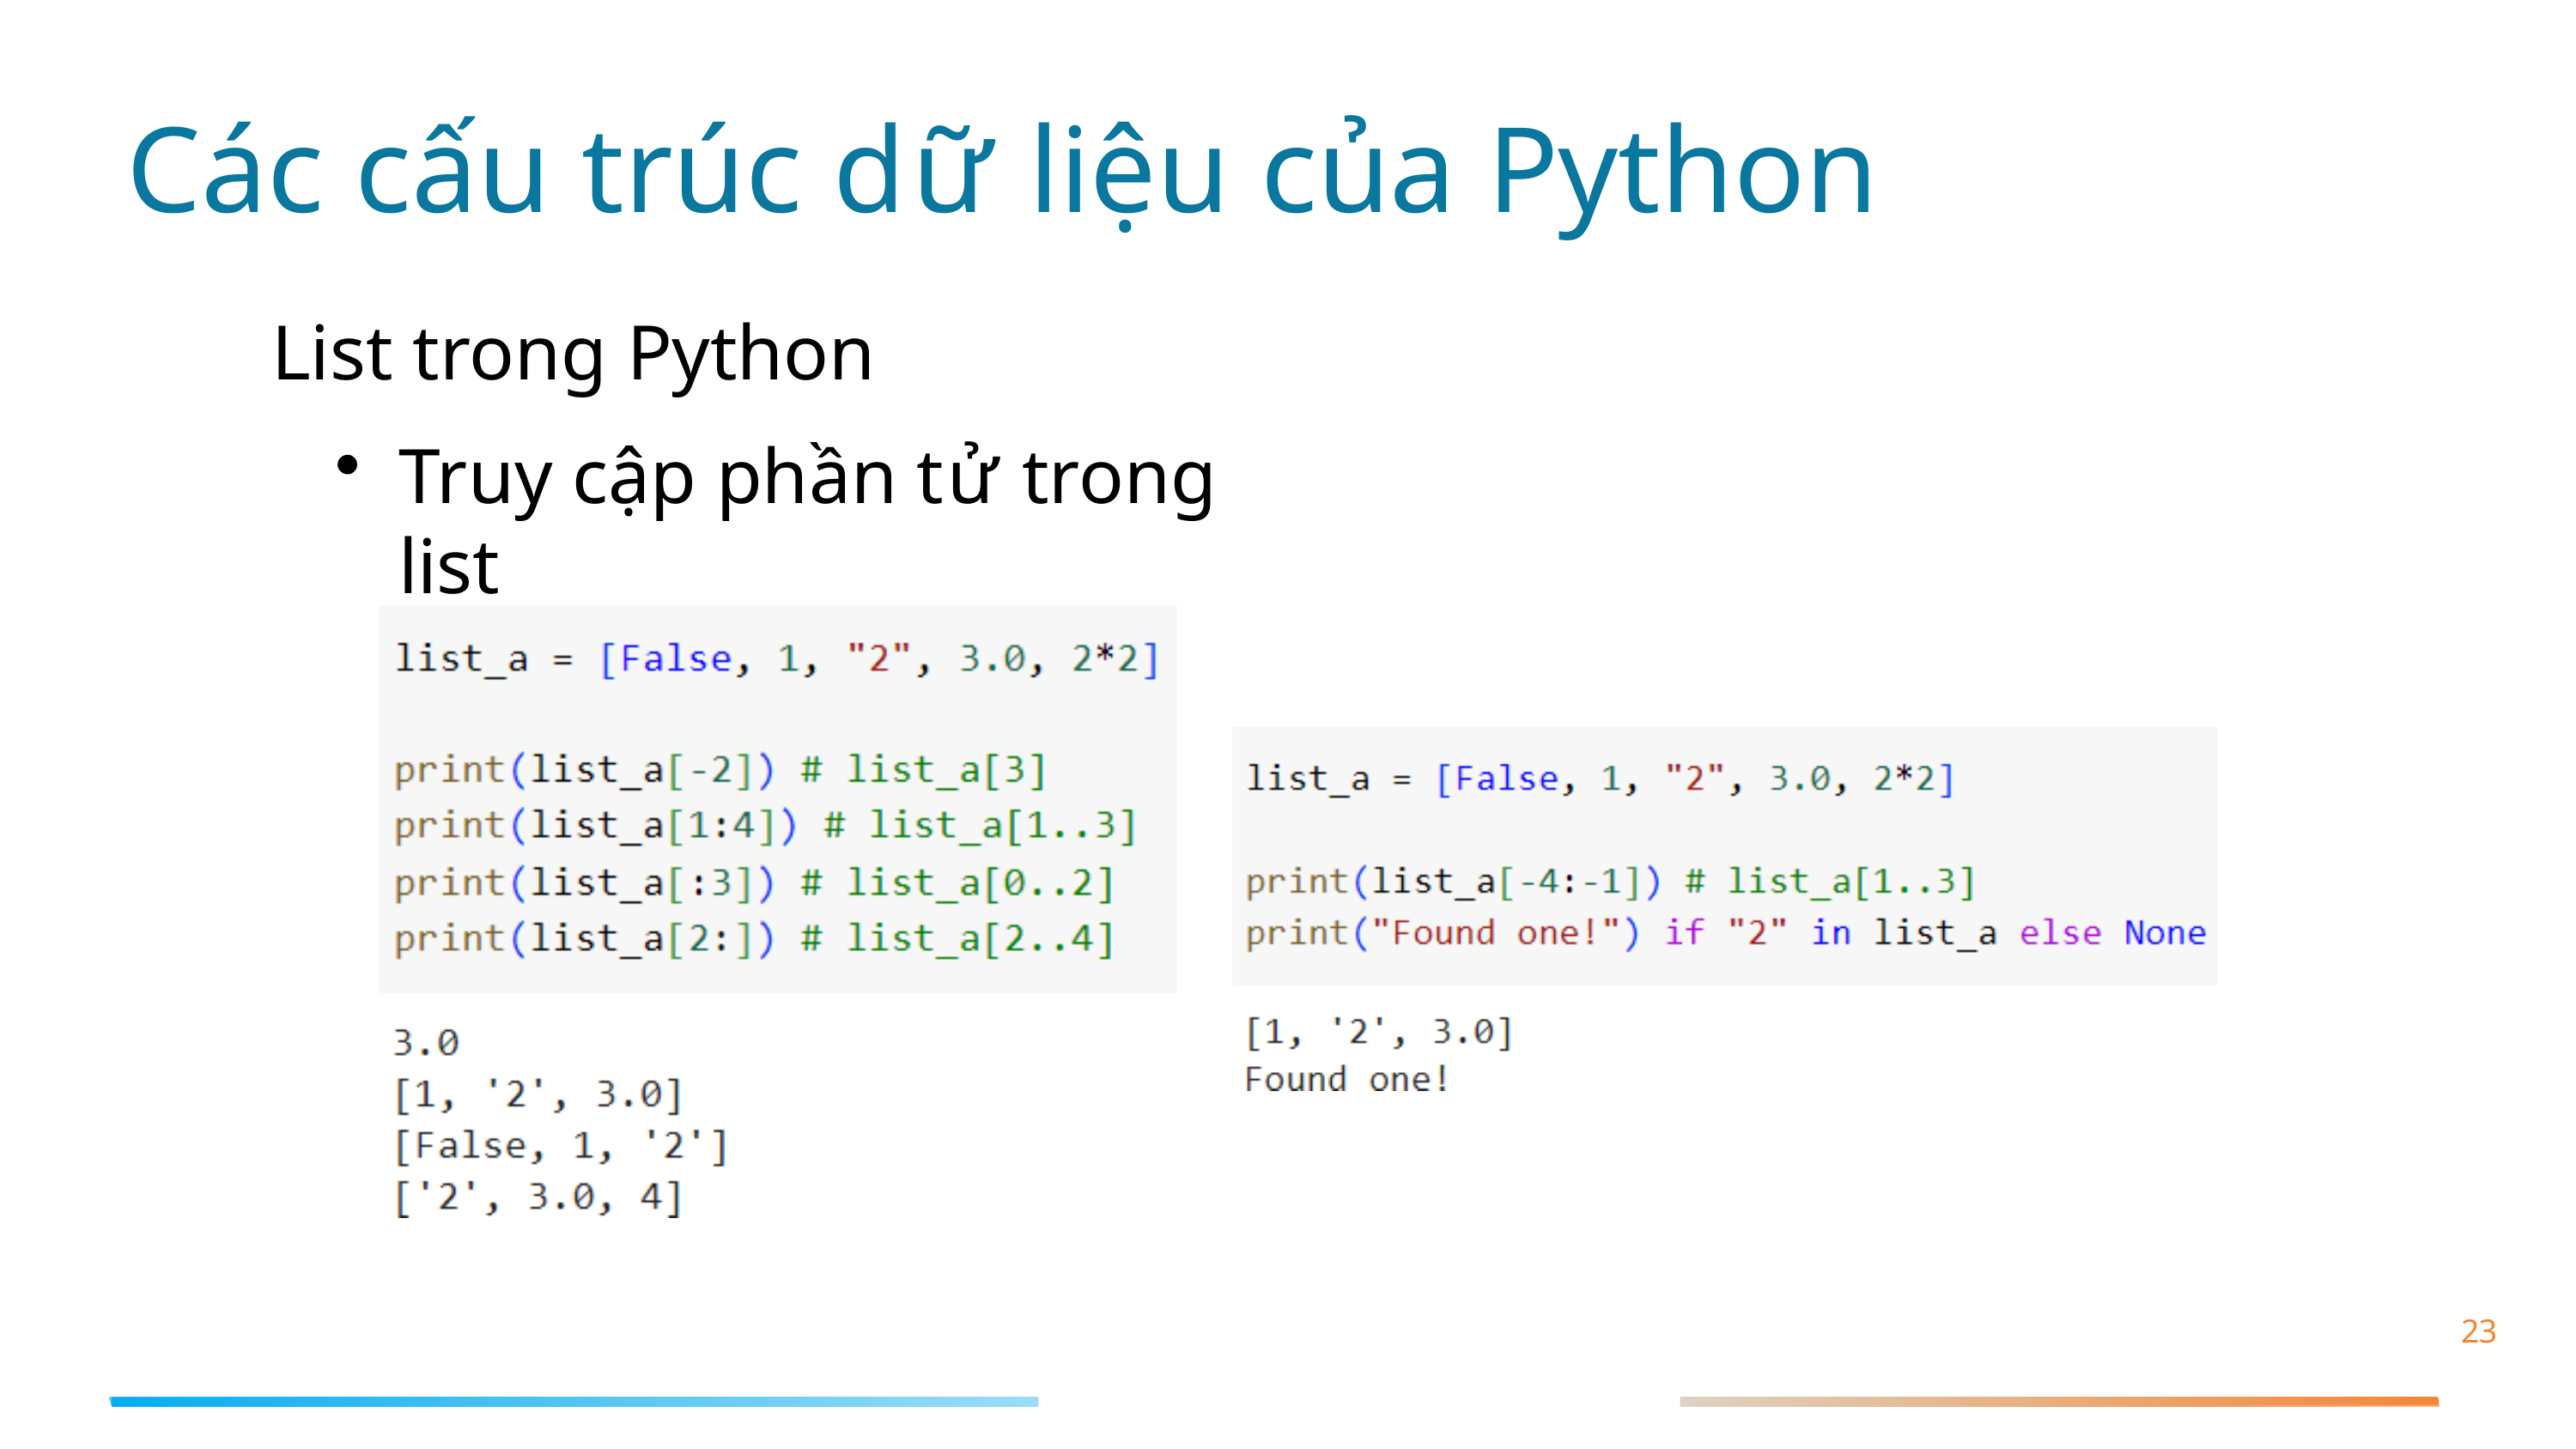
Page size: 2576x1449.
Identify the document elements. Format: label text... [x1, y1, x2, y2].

picture [1680, 1397, 2439, 1407]
title Các cấu trúc dữ liệu của Python [125, 92, 2153, 336]
text_box List trong Python Truy cập phần tử trong list [270, 336, 1275, 609]
picture [380, 605, 1178, 1218]
picture [204, 1397, 1038, 1407]
picture [1232, 727, 2218, 1091]
slide_number 23 [2458, 1317, 2499, 1449]
